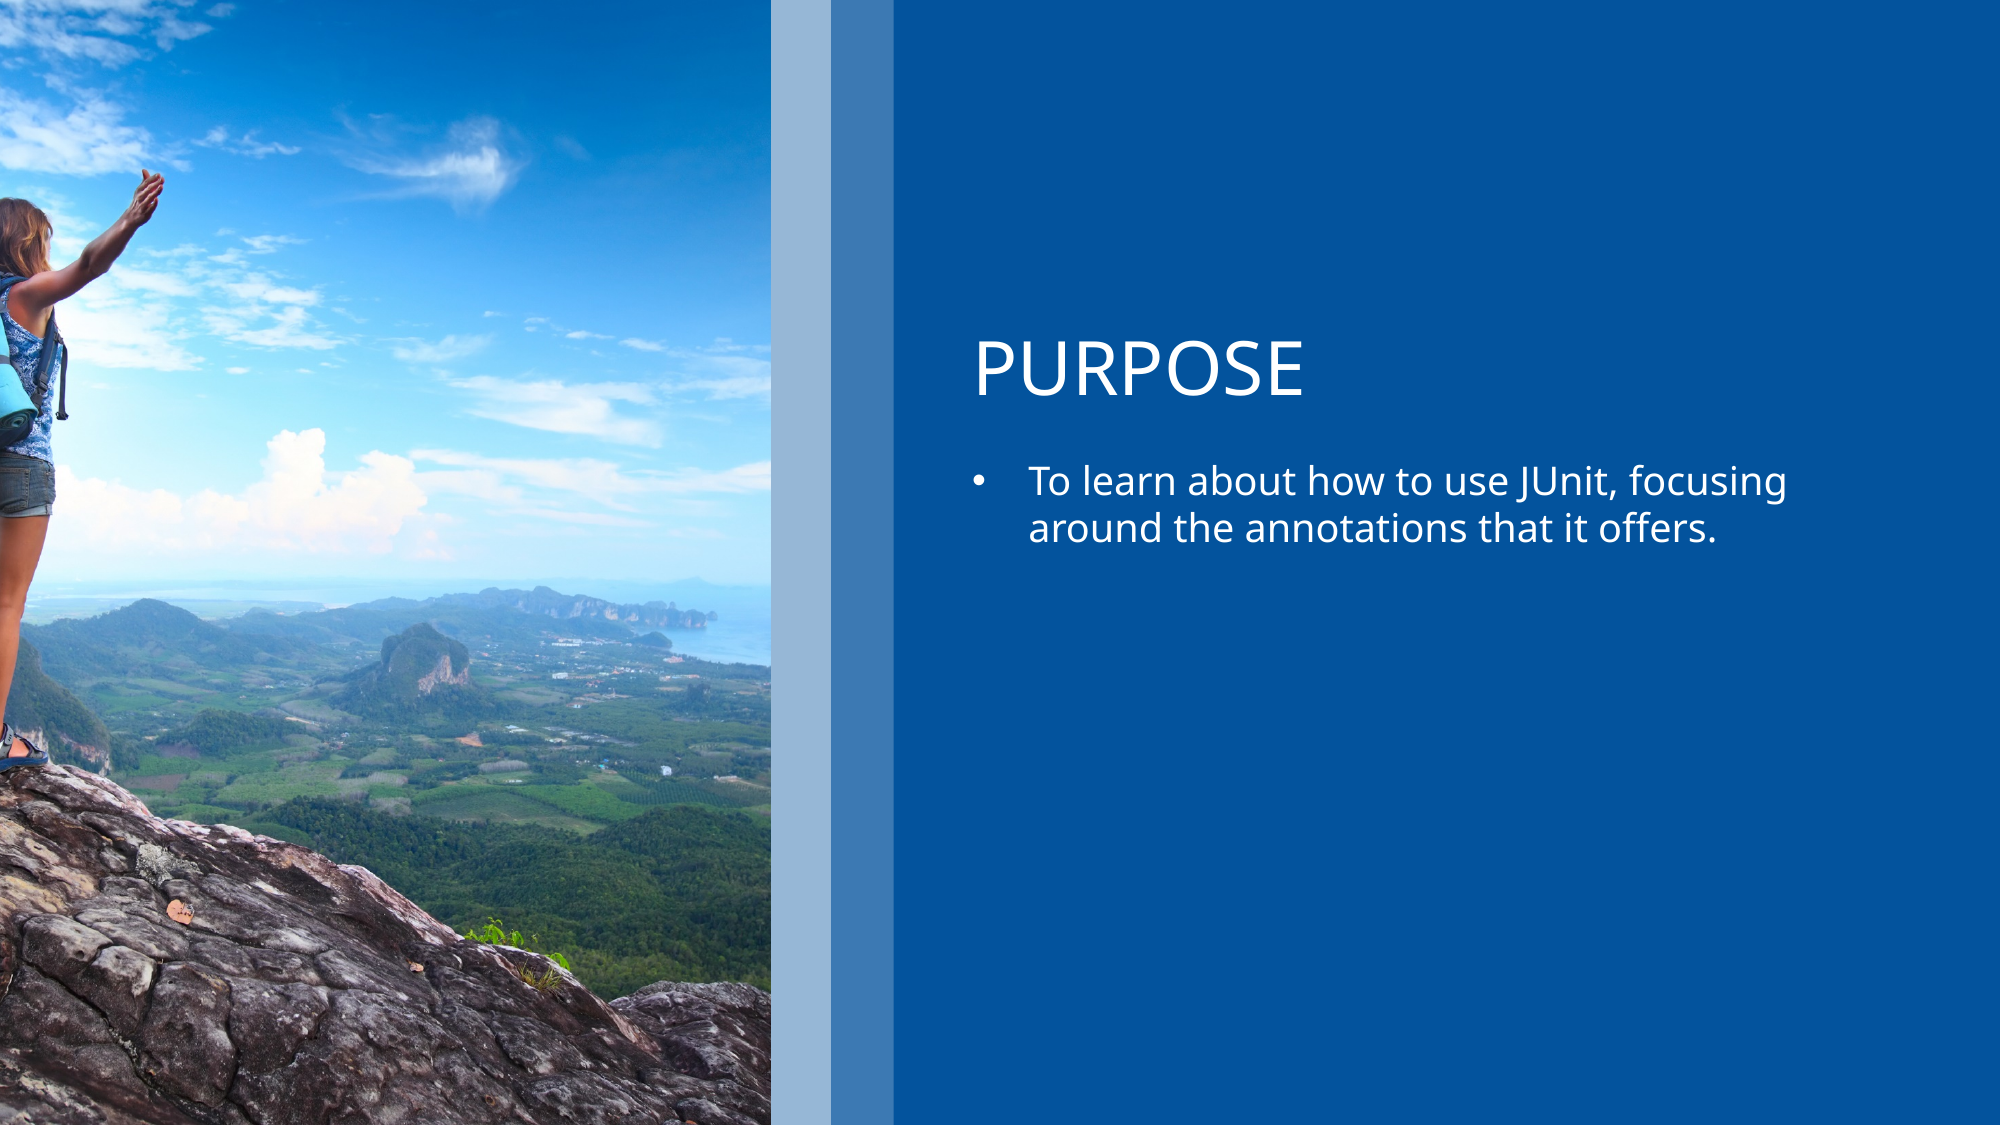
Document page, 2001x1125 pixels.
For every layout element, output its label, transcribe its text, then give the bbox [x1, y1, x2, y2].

list To learn about how to use JUnit, focusing around the annotations that it offers. [957, 448, 1936, 1063]
picture [0, 0, 772, 1125]
title PURPOSE [957, 315, 1937, 418]
